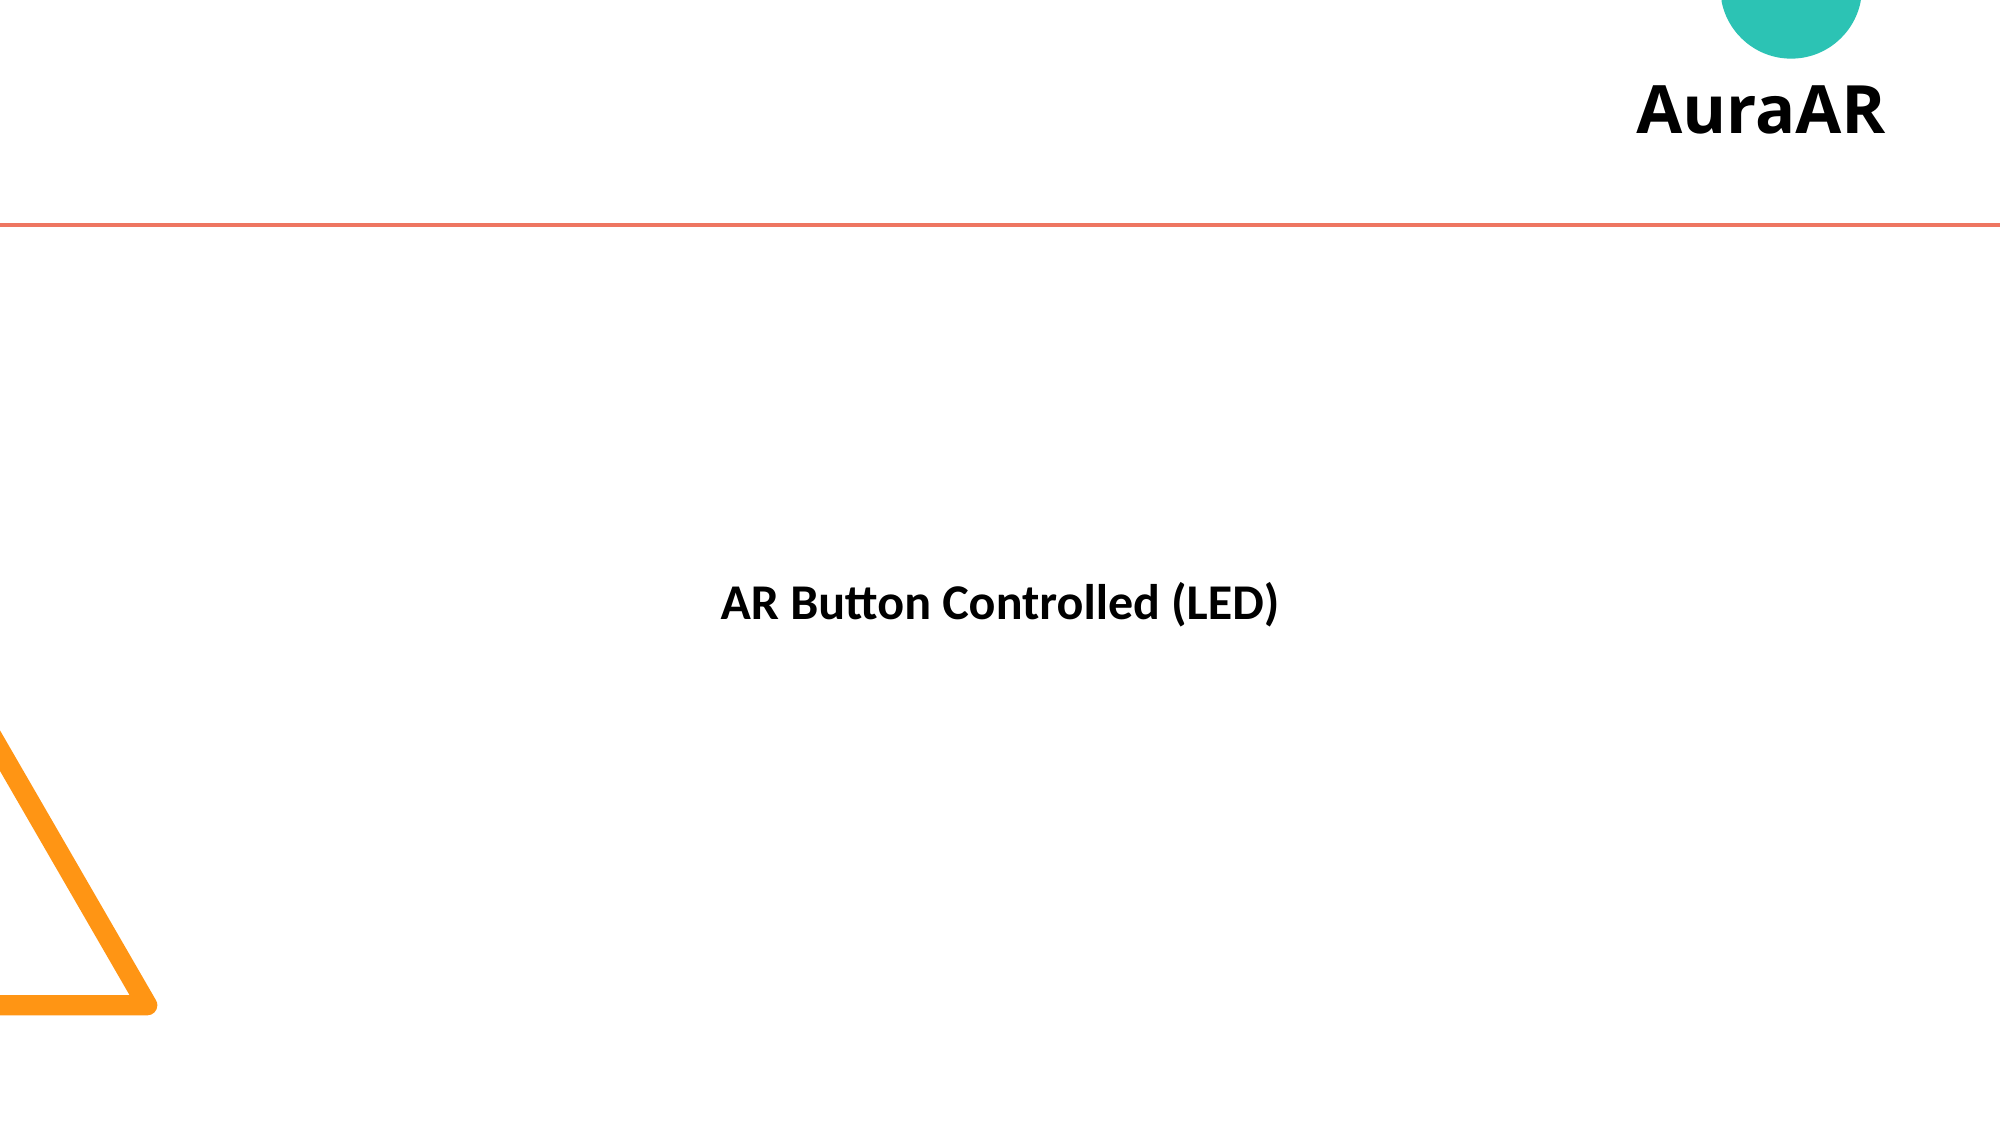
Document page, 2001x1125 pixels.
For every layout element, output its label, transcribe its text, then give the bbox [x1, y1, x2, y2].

text_box AR Button Controlled (LED) [500, 562, 1500, 698]
text_box AuraAR [1539, 59, 1901, 154]
